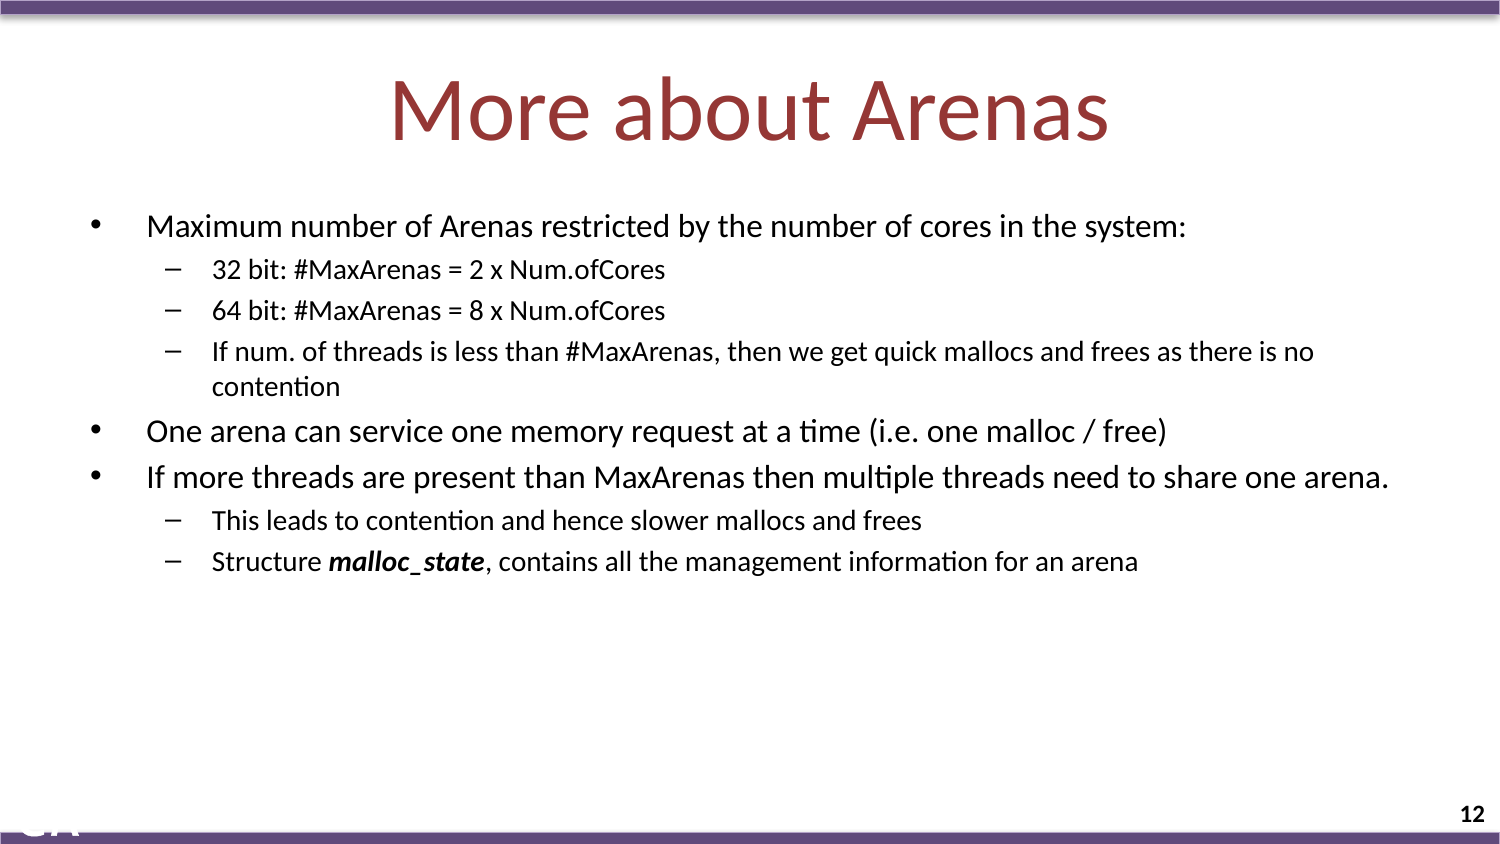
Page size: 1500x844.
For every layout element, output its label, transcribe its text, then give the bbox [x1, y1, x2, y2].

list Maximum number of Arenas restricted by the number of cores in the system: 32 bit: #MaxArenas = 2 x Num.ofCores 64 bit: #MaxArenas = 8 x Num.ofCores If num. of threads is less than #MaxArenas, then we get quick mallocs and frees as there is no contention One arena can service one memory request at a time (i.e. one malloc / free) If more threads are present than MaxArenas then multiple threads need to share one arena. This leads to contention and hence slower mallocs and frees Structure malloc_state, contains all the management information for an arena [75, 196, 1425, 754]
title More about Arenas [75, 33, 1425, 175]
slide_number 12 [1149, 789, 1500, 835]
